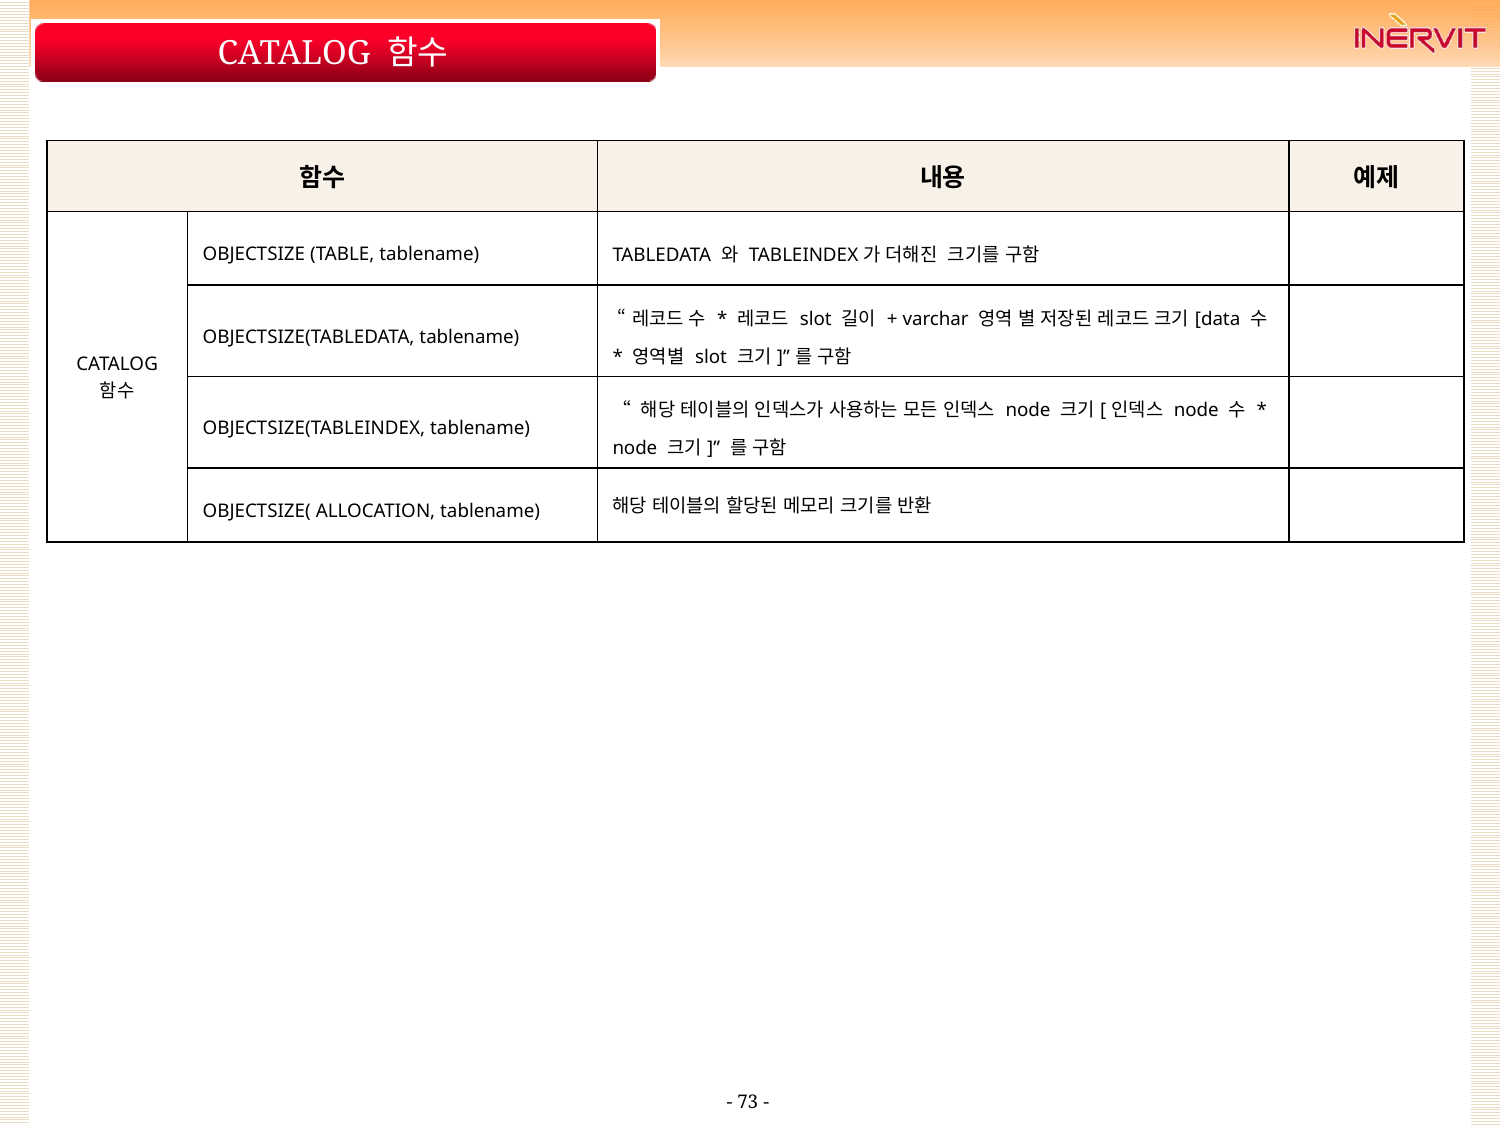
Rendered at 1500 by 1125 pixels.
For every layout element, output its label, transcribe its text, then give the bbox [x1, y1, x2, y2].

table_cell [1290, 377, 1463, 467]
table_cell OBJECTSIZE(TABLEINDEX, tablename) [188, 377, 597, 467]
picture [35, 23, 656, 82]
table_cell OBJECTSIZE( ALLOCATION, tablename) [188, 469, 597, 541]
table_cell [1290, 286, 1463, 376]
table_cell [1290, 212, 1463, 284]
table_cell [1290, 469, 1463, 541]
table_cell 해당 테이블의 할당된 메모리 크기를 반환 [598, 469, 1288, 541]
table_cell “레코드 수 * 레코드 slot 길이 + varchar 영역 별 저장된 레코드 크기[data 수 * 영역별 slot 크기]”를 구함 [598, 286, 1288, 376]
title CATALOG 함수 [42, 23, 624, 79]
table_cell OBJECTSIZE (TABLE, tablename) [188, 212, 597, 284]
table_header 내용 [598, 141, 1288, 211]
table_header 함수 [48, 141, 597, 211]
table_cell OBJECTSIZE(TABLEDATA, tablename) [188, 286, 597, 376]
slide_number - 73 - [572, 1082, 924, 1111]
table_cell “ 해당 테이블의 인덱스가 사용하는 모든 인덱스 node 크기[인덱스 node 수 * node 크기]” 를 구함 [598, 377, 1288, 467]
table_header 예제 [1290, 141, 1463, 211]
table_cell TABLEDATA 와 TABLEINDEX가 더해진 크기를 구함 [598, 212, 1288, 284]
picture [1352, 13, 1488, 55]
table_cell CATALOG 함수 [48, 212, 187, 541]
